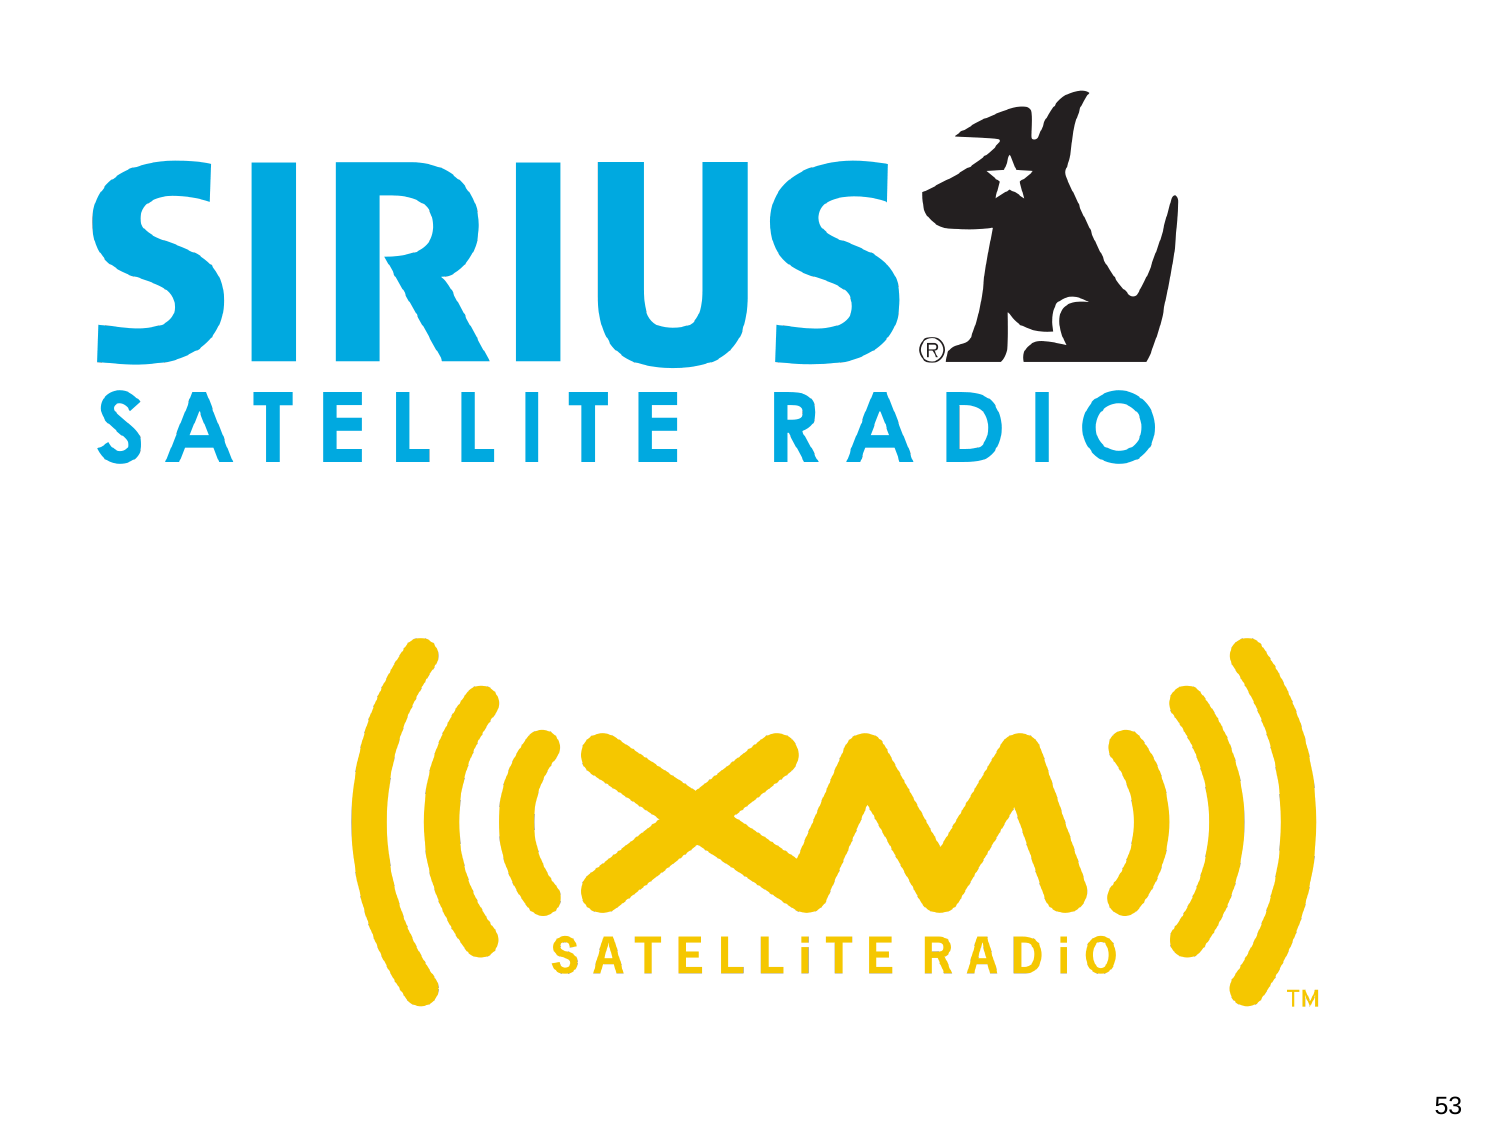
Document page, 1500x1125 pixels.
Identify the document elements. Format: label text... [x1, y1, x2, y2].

picture [346, 634, 1323, 1009]
slide_number 52 [1149, 1089, 1463, 1121]
picture [80, 81, 1188, 472]
